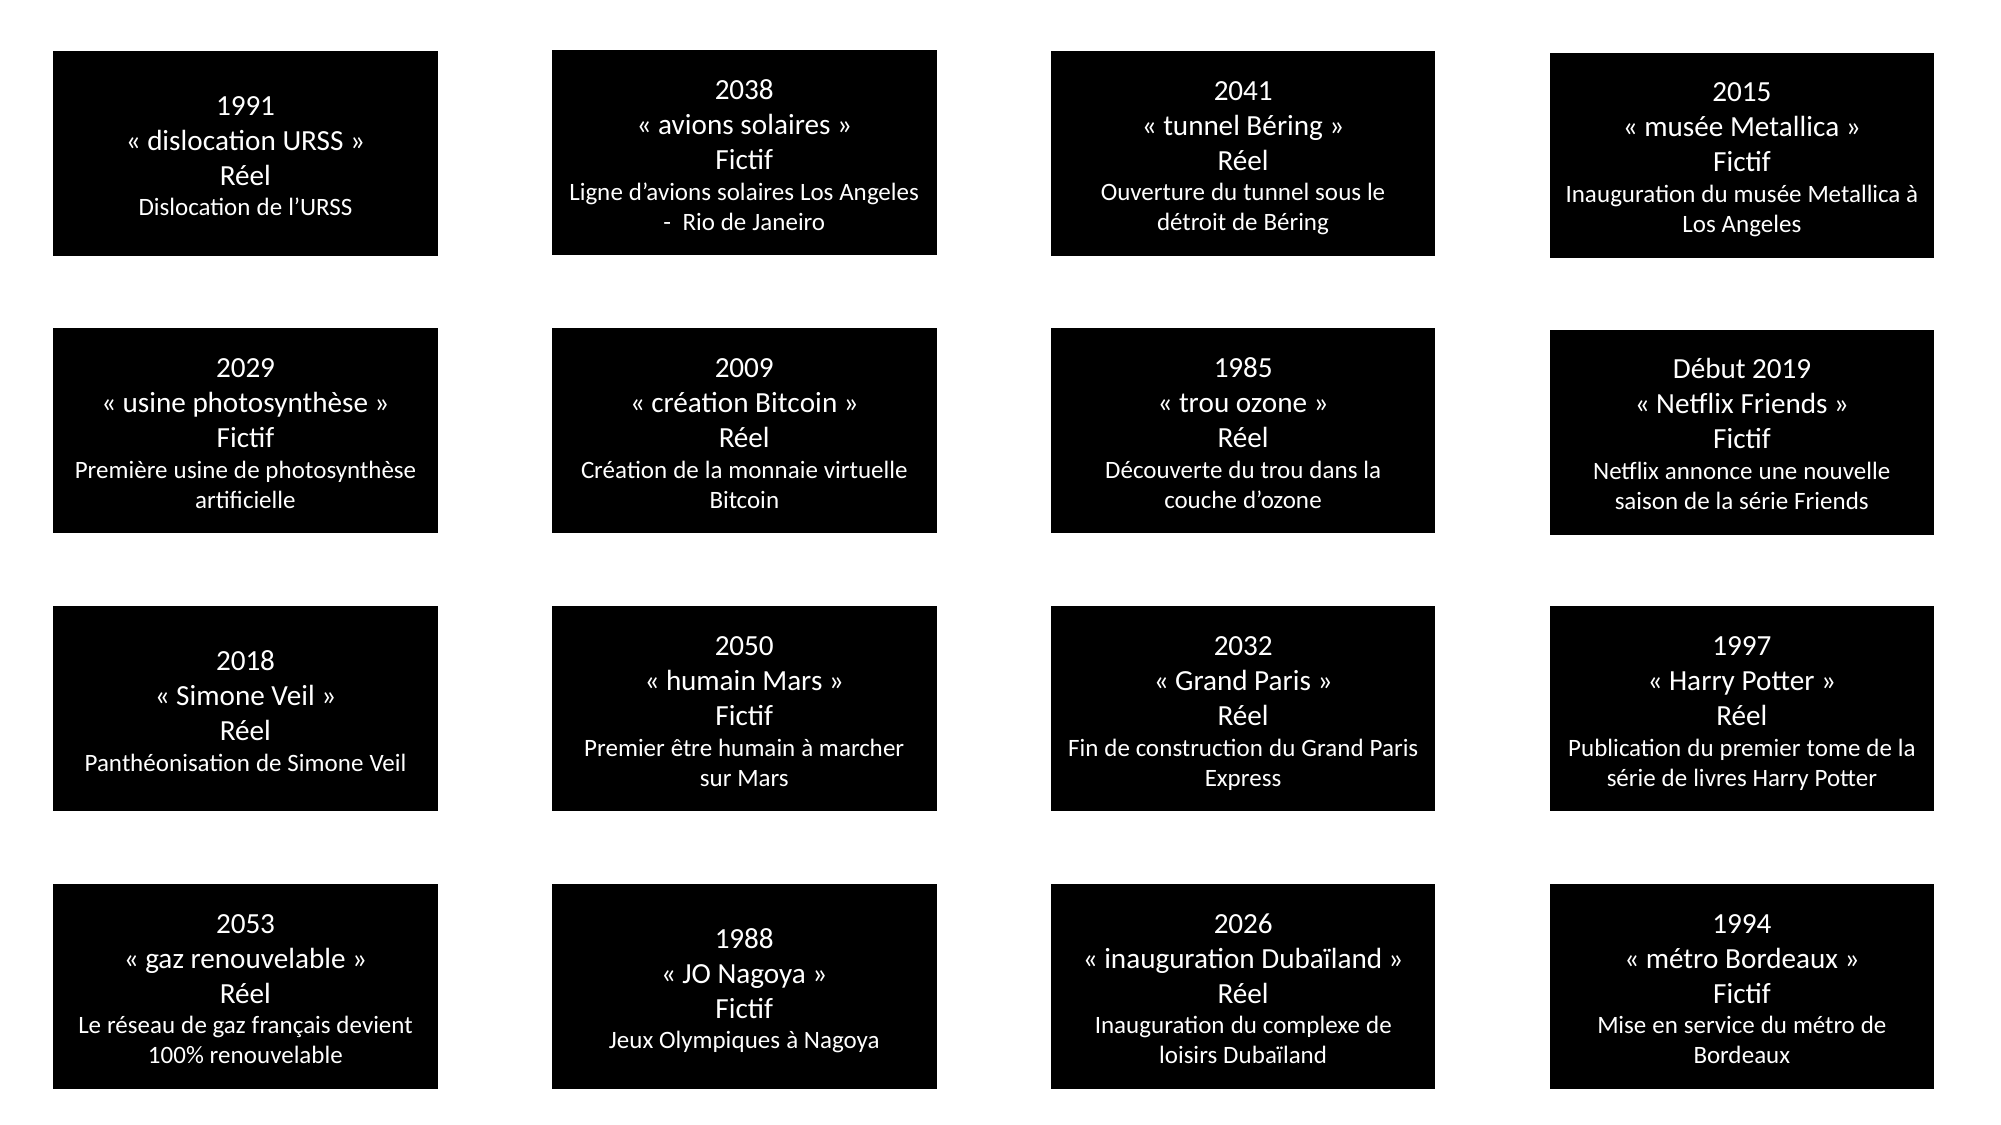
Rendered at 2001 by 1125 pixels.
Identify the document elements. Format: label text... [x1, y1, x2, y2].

text_box 1988 « JO Nagoya » Fictif Jeux Olympiques à Nagoya [552, 884, 937, 1089]
text_box 2053 « gaz renouvelable » Réel Le réseau de gaz français devient 100% renouvelable [53, 884, 438, 1089]
text_box 2018 « Simone Veil » Réel Panthéonisation de Simone Veil [53, 606, 438, 811]
text_box 2029 « usine photosynthèse » Fictif Première usine de photosynthèse artificielle [53, 328, 438, 533]
text_box 1994 « métro Bordeaux » Fictif Mise en service du métro de Bordeaux [1550, 884, 1934, 1089]
text_box 2050 « humain Mars » Fictif Premier être humain à marcher sur Mars [552, 606, 937, 811]
text_box 2032 « Grand Paris » Réel Fin de construction du Grand Paris Express [1051, 606, 1435, 811]
text_box 2026 « inauguration Dubaïland » Réel Inauguration du complexe de loisirs Dubaïland [1051, 884, 1435, 1089]
text_box Début 2019 « Netflix Friends » Fictif Netflix annonce une nouvelle saison de la série Friends [1550, 330, 1934, 535]
text_box 1997 « Harry Potter » Réel Publication du premier tome de la série de livres Harry Potter [1550, 606, 1934, 811]
text_box 2015 « musée Metallica » Fictif Inauguration du musée Metallica à Los Angeles [1550, 53, 1934, 258]
text_box 1985 « trou ozone » Réel Découverte du trou dans la couche d’ozone [1051, 328, 1435, 533]
text_box 2009 « création Bitcoin » Réel Création de la monnaie virtuelle Bitcoin [552, 328, 937, 533]
text_box 2038 « avions solaires » Fictif Ligne d’avions solaires Los Angeles - Rio de Janeiro [552, 50, 937, 255]
text_box 1991 « dislocation URSS » Réel Dislocation de l’URSS [53, 51, 438, 256]
text_box 2041 « tunnel Béring » Réel Ouverture du tunnel sous le détroit de Béring [1051, 51, 1435, 256]
